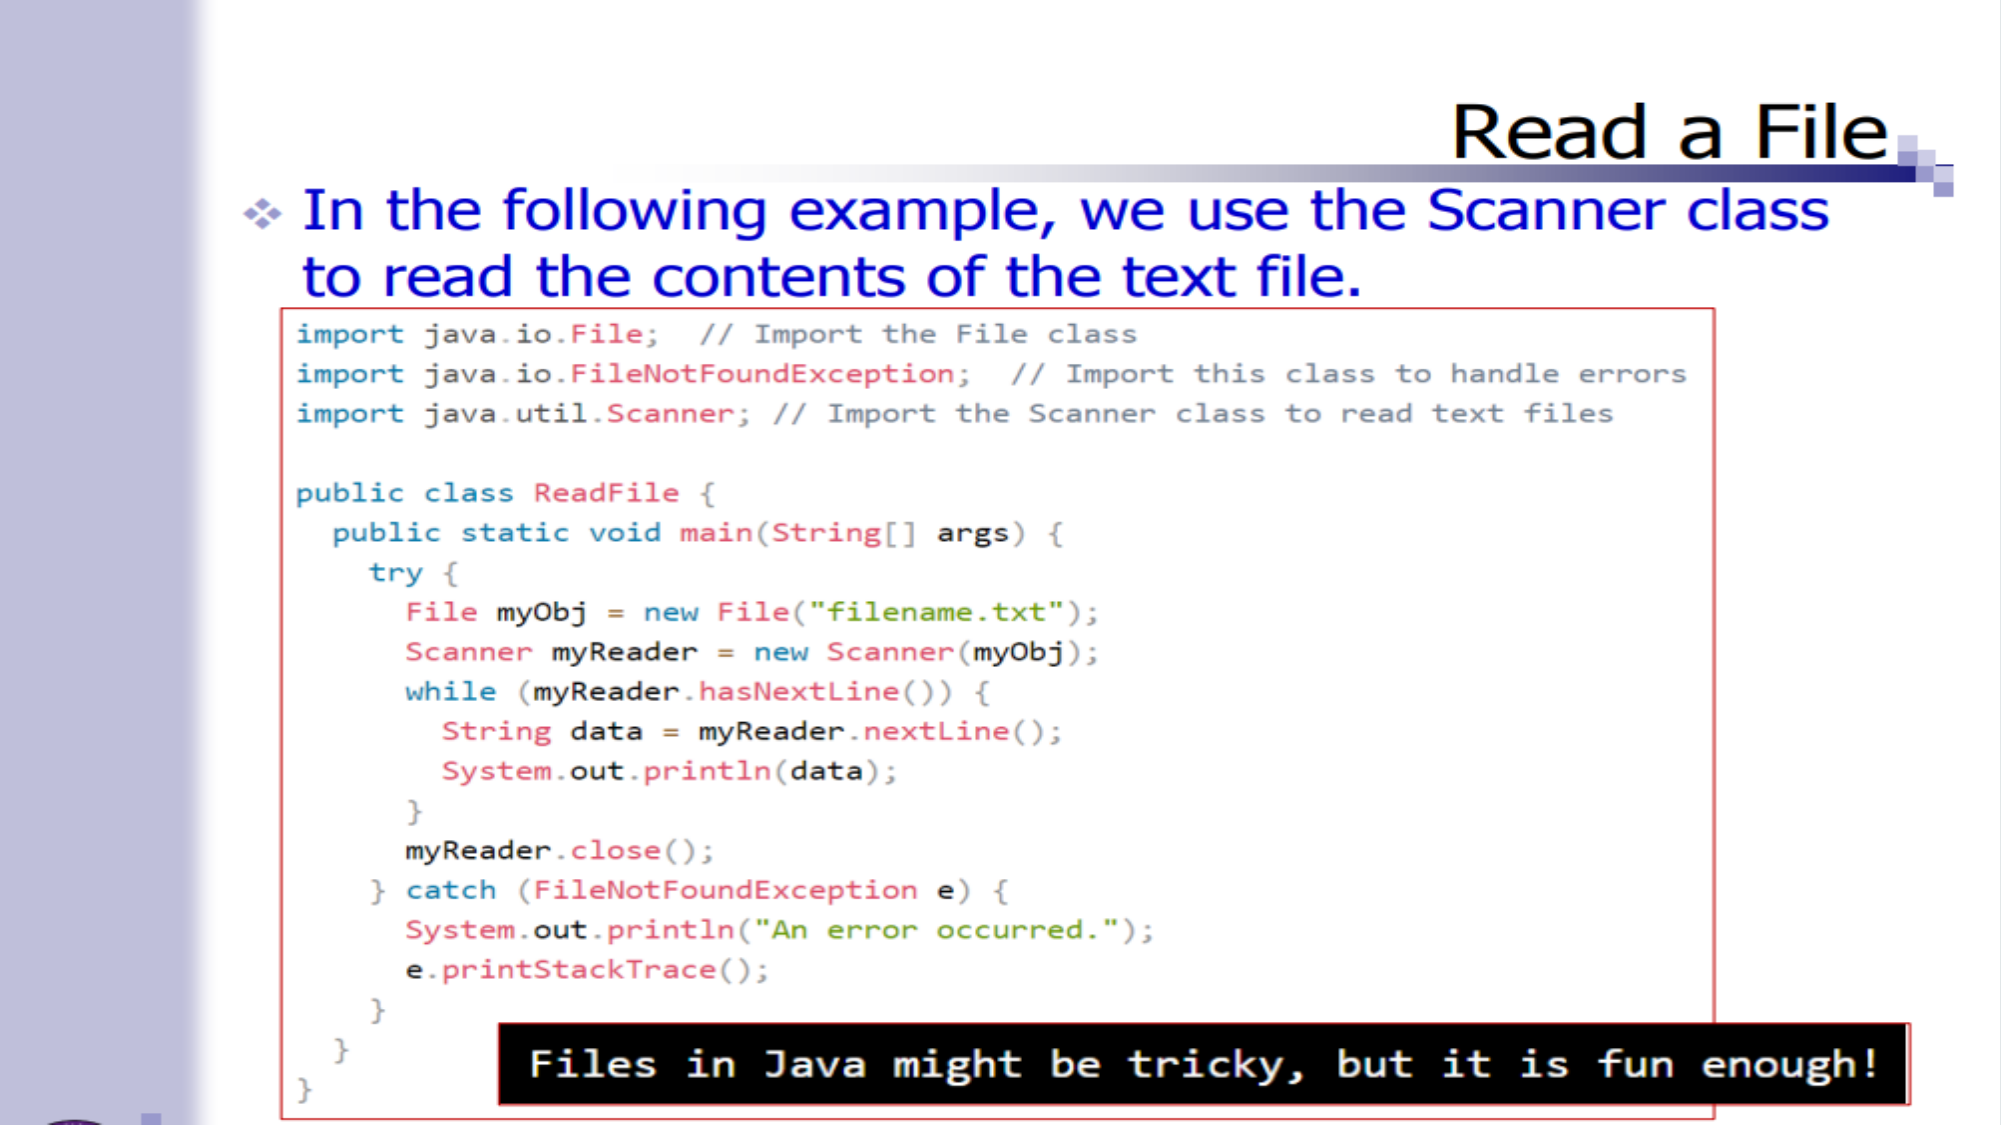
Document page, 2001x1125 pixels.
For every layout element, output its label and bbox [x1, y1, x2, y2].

list [0, 0, 2000, 1125]
